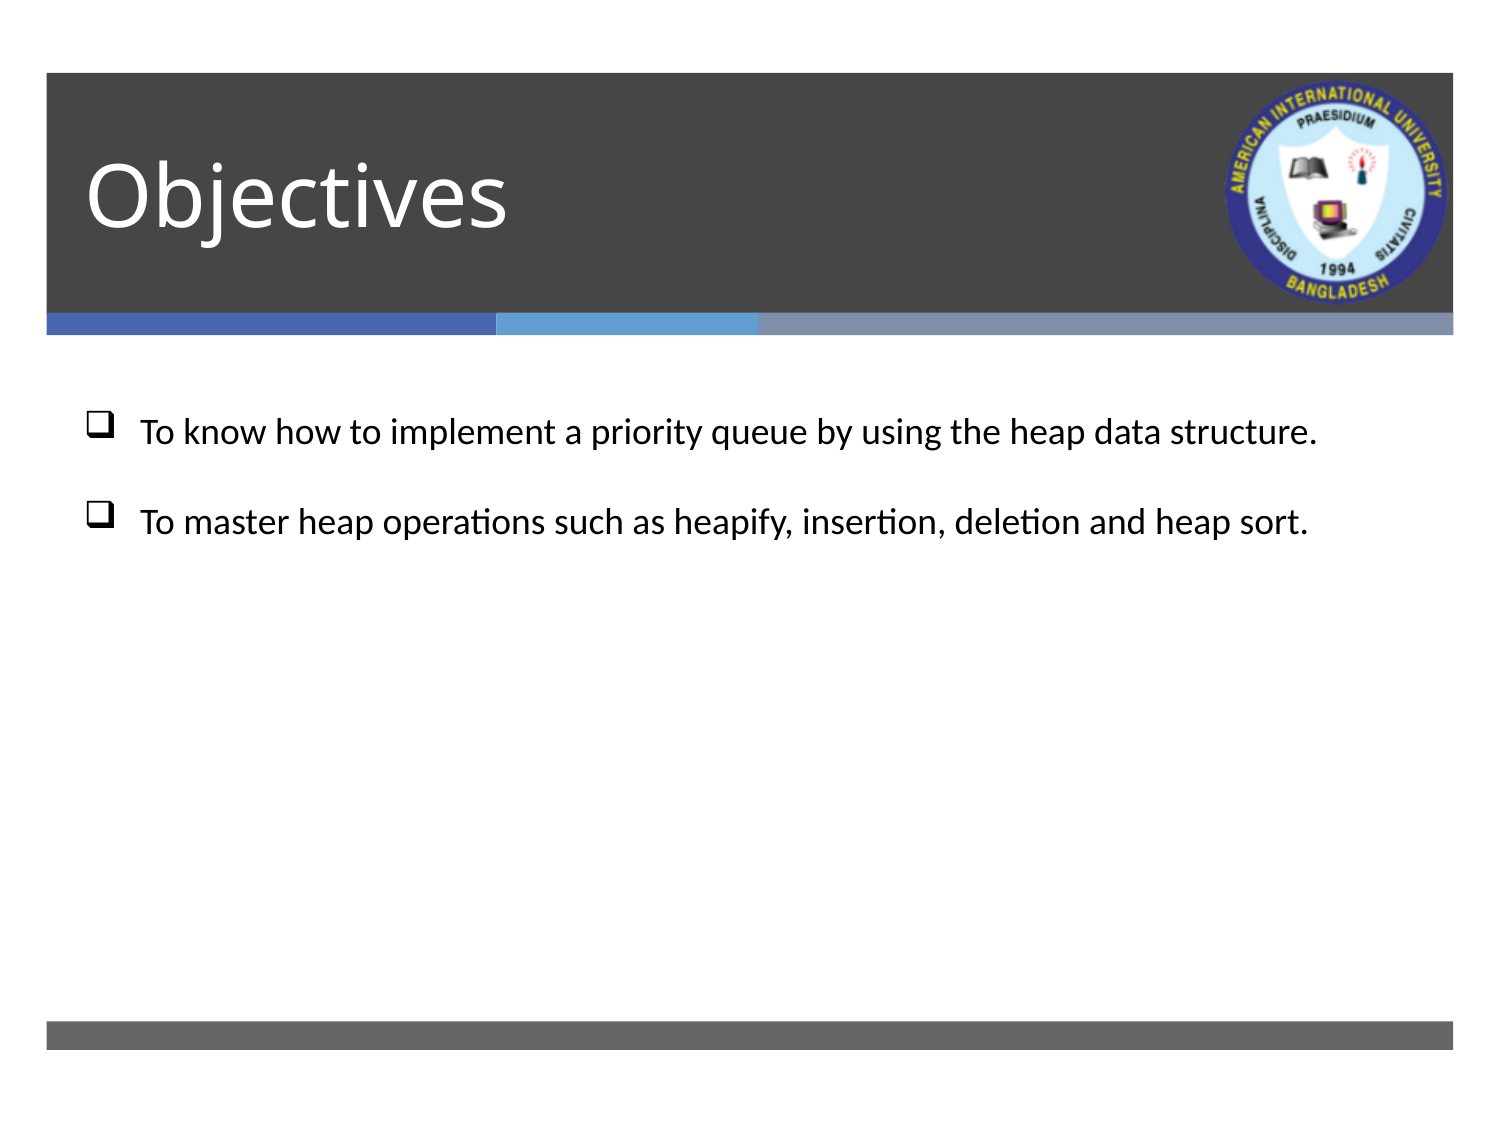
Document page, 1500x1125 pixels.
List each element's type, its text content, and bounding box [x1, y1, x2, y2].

text_box To know how to implement a priority queue by using the heap data structure. To master heap operations such as heapify, insertion, deletion and heap sort. [69, 399, 1434, 550]
picture [1220, 75, 1454, 310]
title Objectives [69, 73, 1351, 253]
